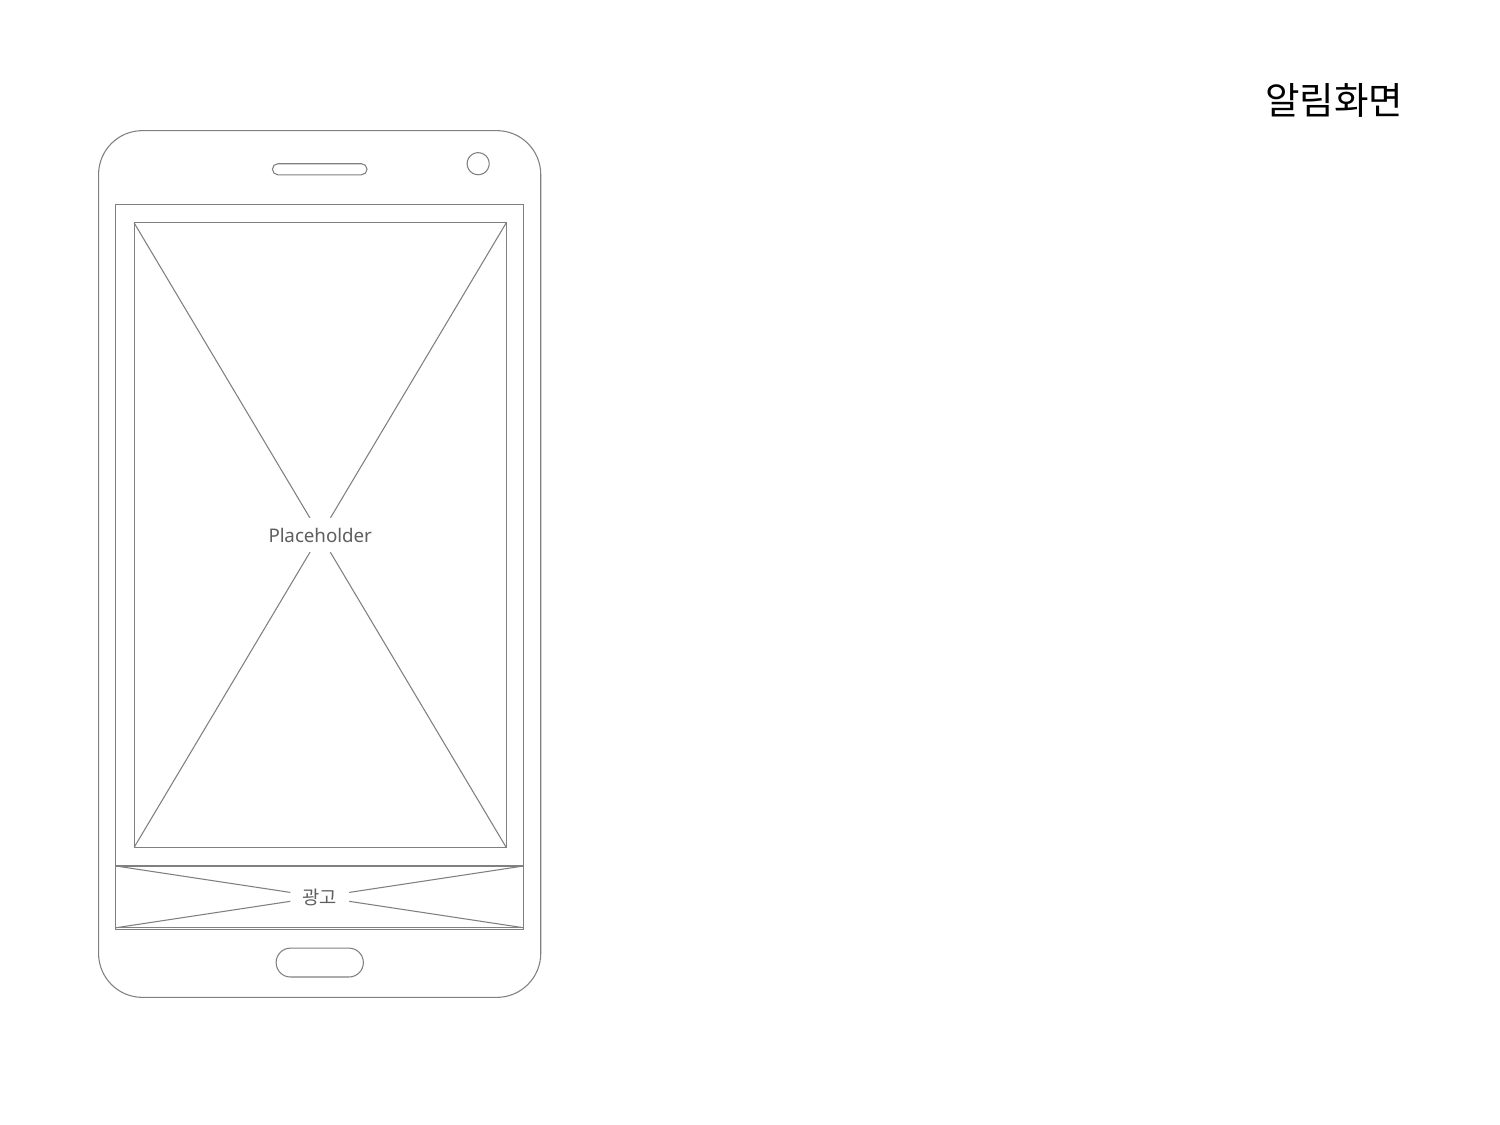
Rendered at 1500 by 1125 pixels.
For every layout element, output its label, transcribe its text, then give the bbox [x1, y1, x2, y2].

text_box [134, 222, 507, 848]
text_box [115, 865, 524, 928]
text_box 알림화면 [1250, 69, 1418, 130]
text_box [98, 130, 541, 998]
